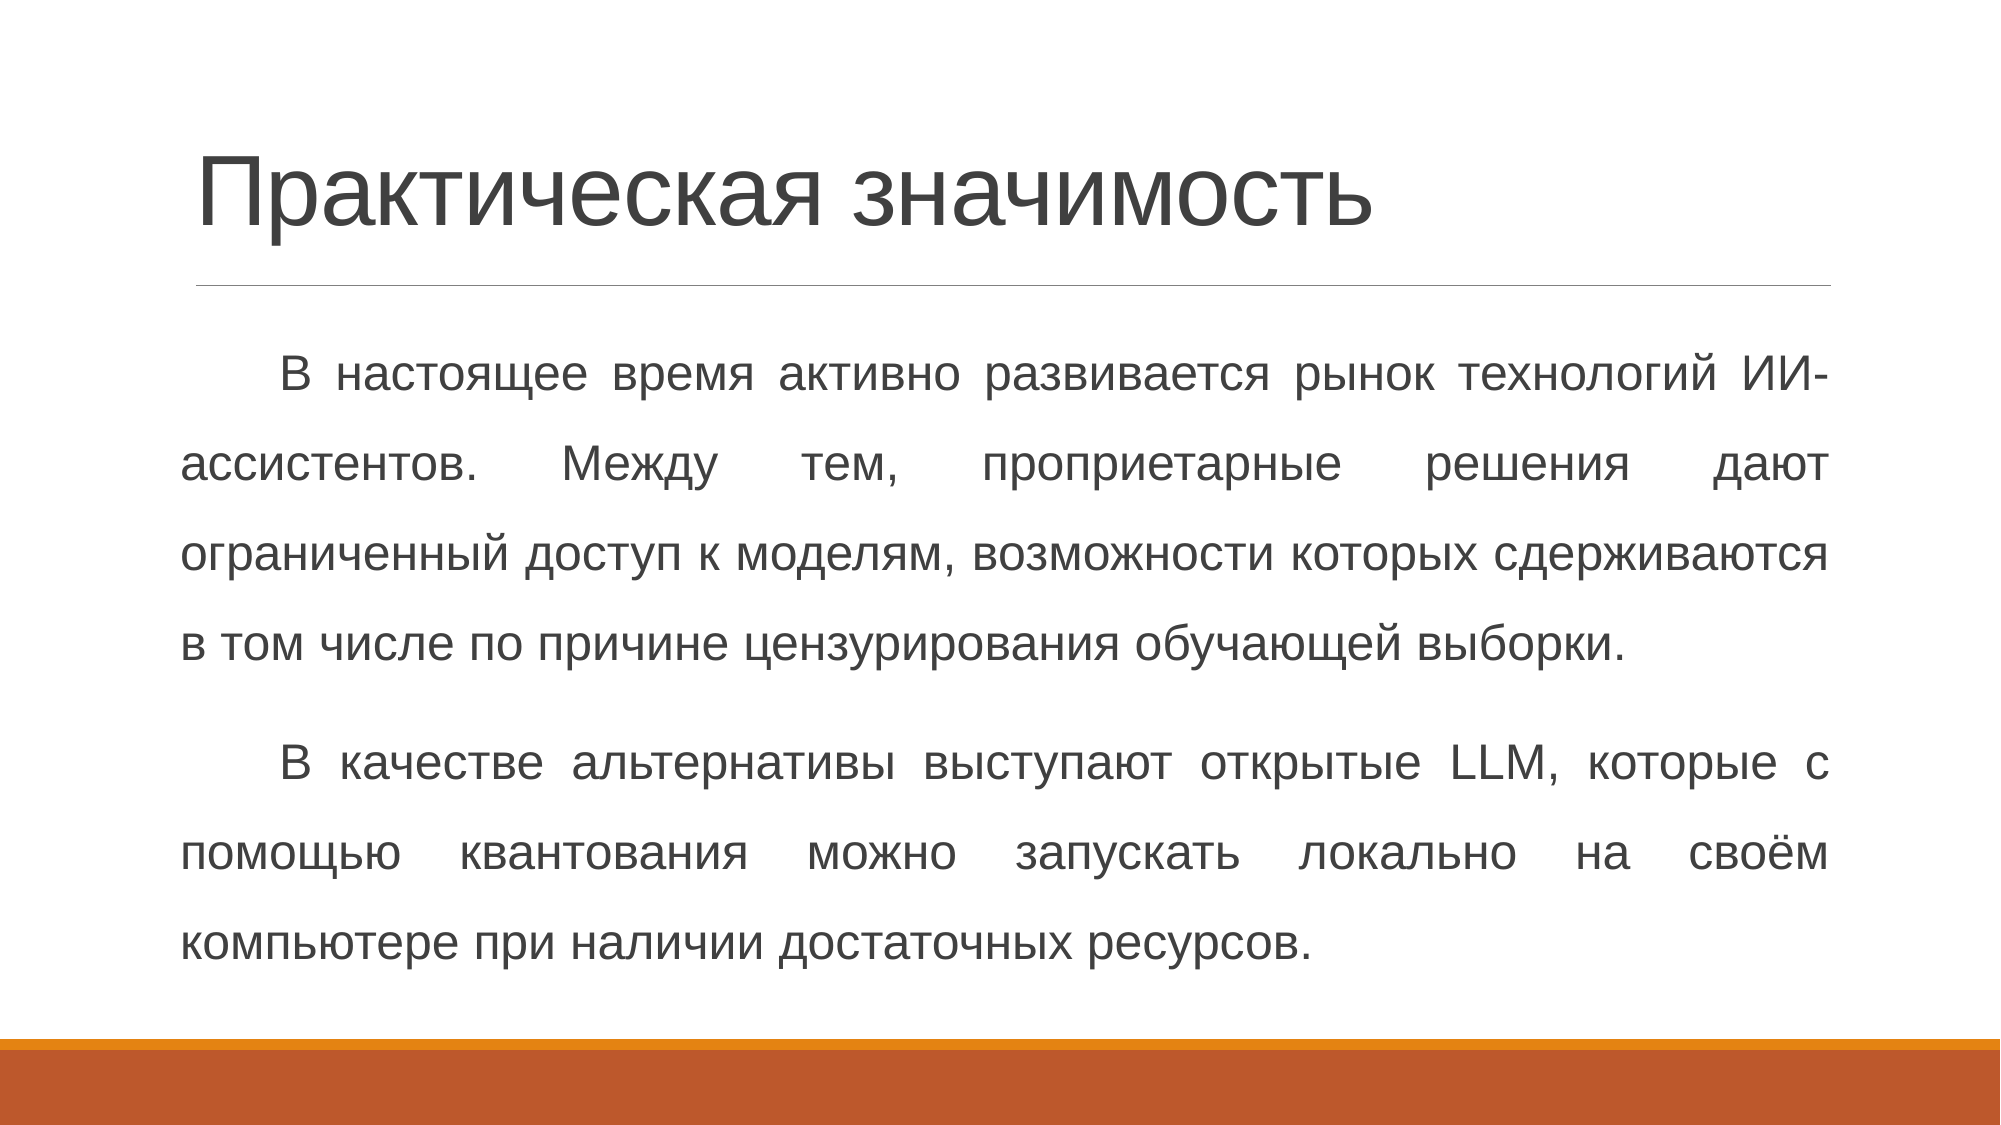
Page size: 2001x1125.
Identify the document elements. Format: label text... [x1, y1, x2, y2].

list В настоящее время активно развивается рынок технологий ИИ-ассистентов. Между тем, проприетарные решения дают ограниченный доступ к моделям, возможности которых сдерживаются в том числе по причине цензурирования обучающей выборки. В качестве альтернативы выступают открытые LLM, которые с помощью квантования можно запускать локально на своём компьютере при наличии достаточных ресурсов. [180, 302, 1830, 1024]
title Практическая значимость [180, 47, 1830, 254]
